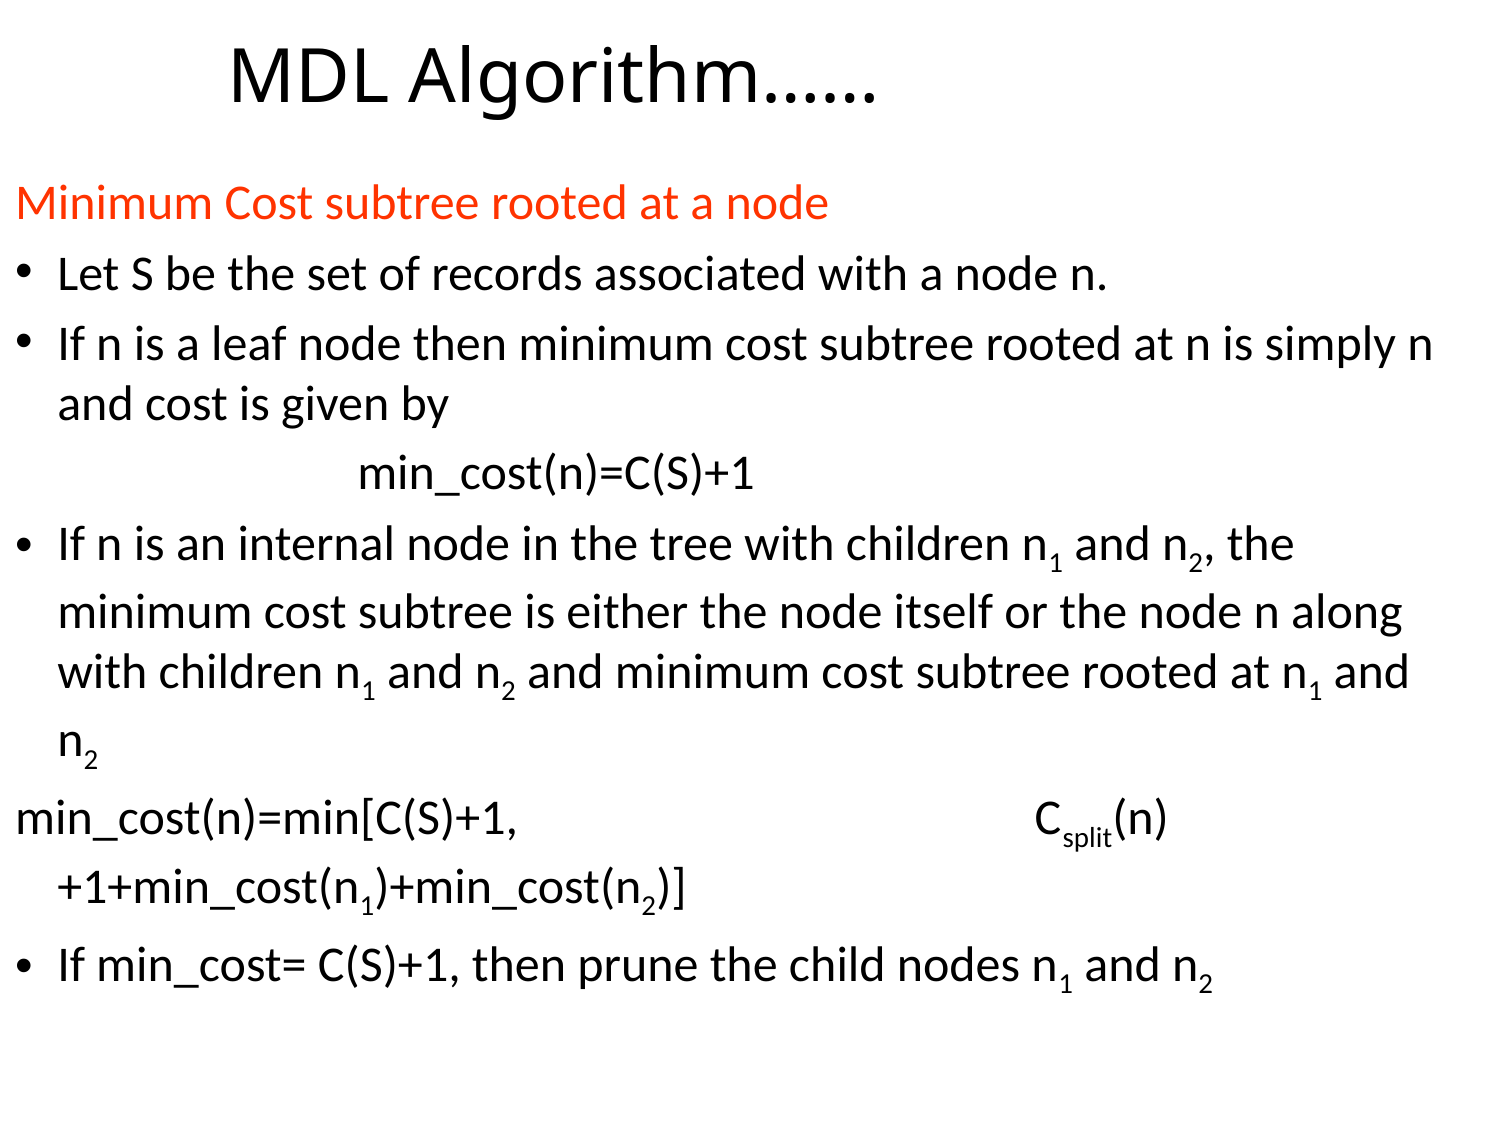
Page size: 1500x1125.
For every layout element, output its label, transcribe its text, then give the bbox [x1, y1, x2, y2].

list Minimum Cost subtree rooted at a node Let S be the set of records associated with a node n. If n is a leaf node then minimum cost subtree rooted at n is simply n and cost is given by min_cost(n)=C(S)+1 If n is an internal node in the tree with children n1 and n2, the minimum cost subtree is either the node itself or the node n along with children n1 and n2 and minimum cost subtree rooted at n1 and n2 min_cost(n)=min[C(S)+1, Csplit(n)+1+min_cost(n1)+min_cost(n2)] If min_cost= C(S)+1, then prune the child nodes n1 and n2 [0, 162, 1450, 1075]
text_box MDL Algorithm…… [212, 0, 1225, 125]
